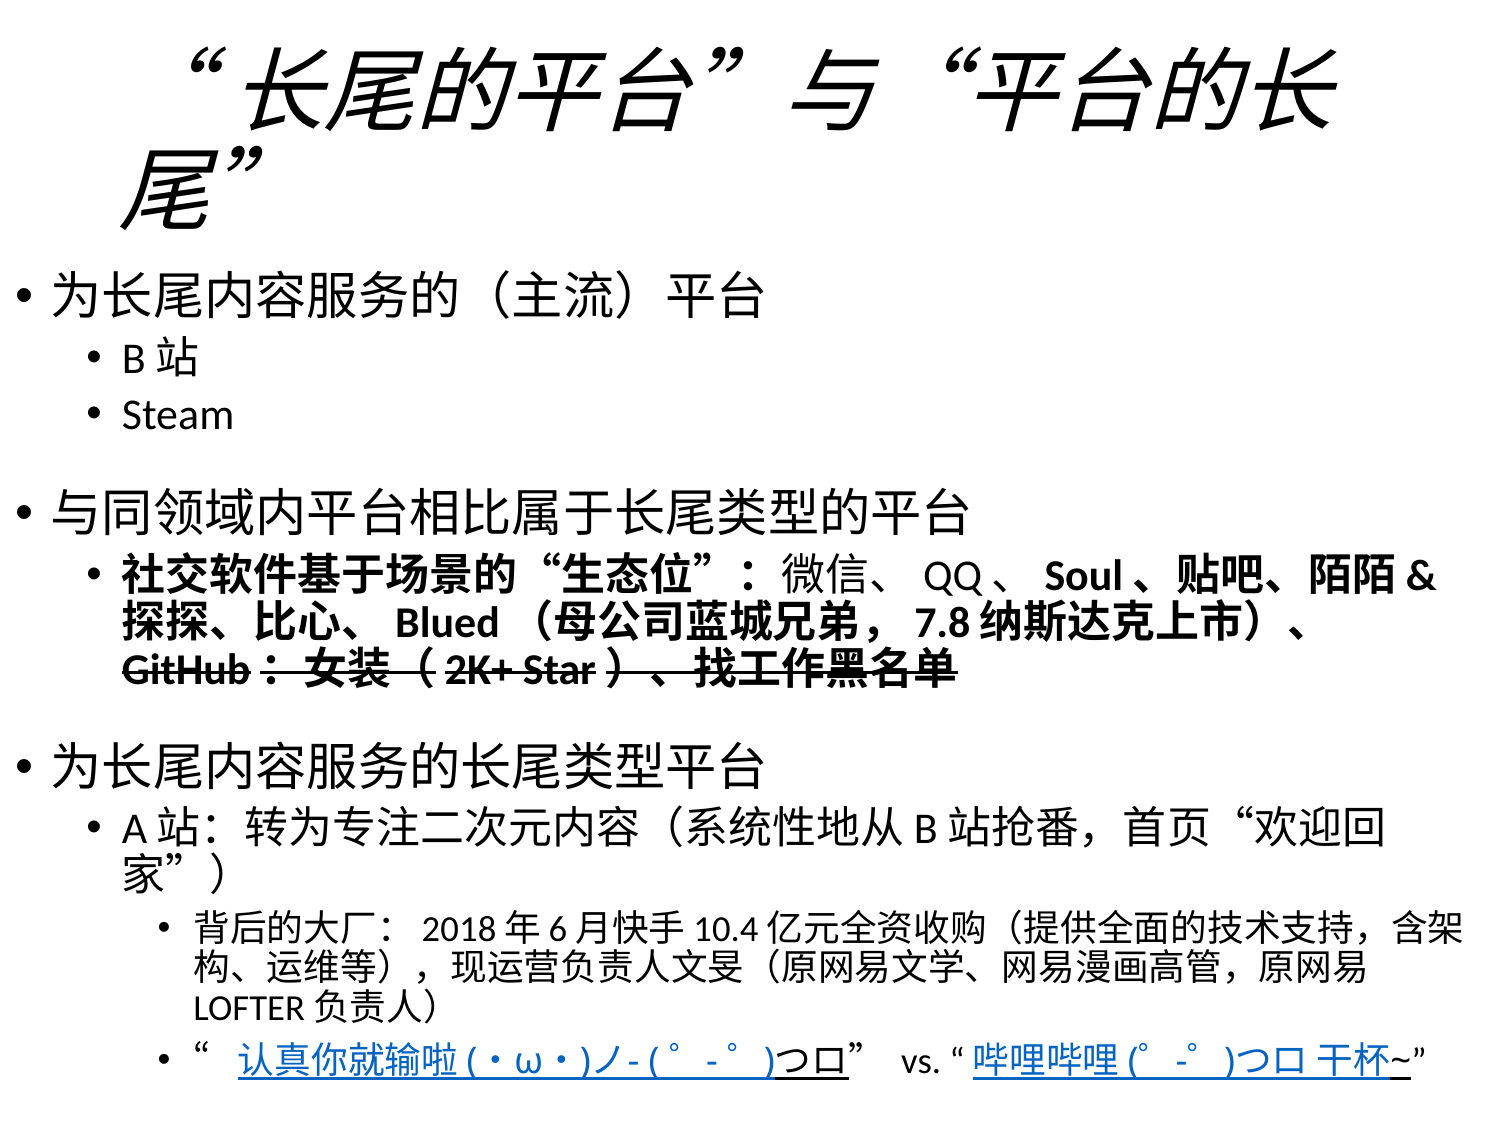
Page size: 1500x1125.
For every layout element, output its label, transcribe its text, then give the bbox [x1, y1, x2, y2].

title “长尾的平台”与“平台的长尾” [103, 59, 1397, 230]
list 为长尾内容服务的（主流）平台 B站 Steam 与同领域内平台相比属于长尾类型的平台 社交软件基于场景的“生态位”：微信、QQ、Soul、贴吧、陌陌&探探、比心、Blued（母公司蓝城兄弟，7.8纳斯达克上市）、 GitHub：女装（2K+ Star）、找工作黑名单 为长尾内容服务的长尾类型平台 A站：转为专注二次元内容（系统性地从B站抢番，首页“欢迎回家”） 背后的大厂：2018年6月快手10.4亿元全资收购（提供全面的技术支持，含架构、运维等），现运营负责人文旻（原网易文学、网易漫画高管，原网易LOFTER负责人） “认真你就输啦 (・ω・)ノ- ( ゜- ゜)つロ” vs. “哔哩哔哩 (゜-゜)つロ 干杯~” [0, 263, 1500, 1100]
